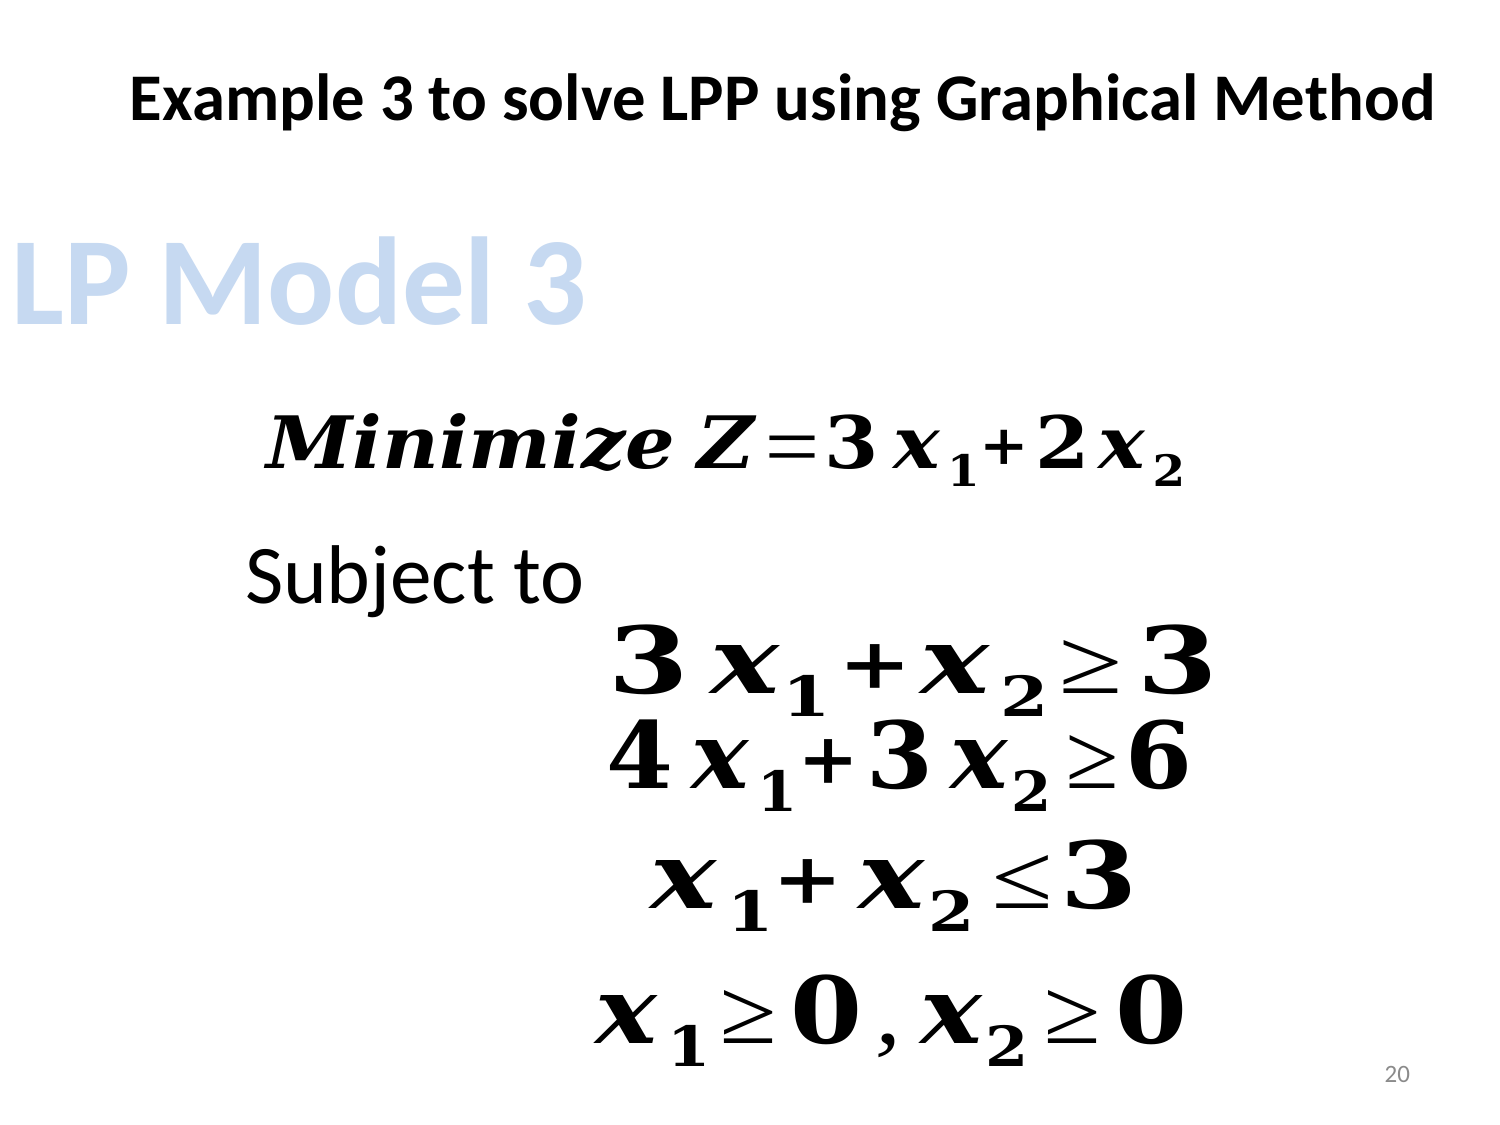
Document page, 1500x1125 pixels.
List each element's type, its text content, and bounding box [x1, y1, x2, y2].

text_box Subject to [229, 512, 620, 628]
slide_number 20 [1074, 1042, 1425, 1103]
text_box Example 3 to solve LPP using Graphical Method [96, 29, 1453, 145]
text_box LP Model 3 [0, 192, 603, 358]
